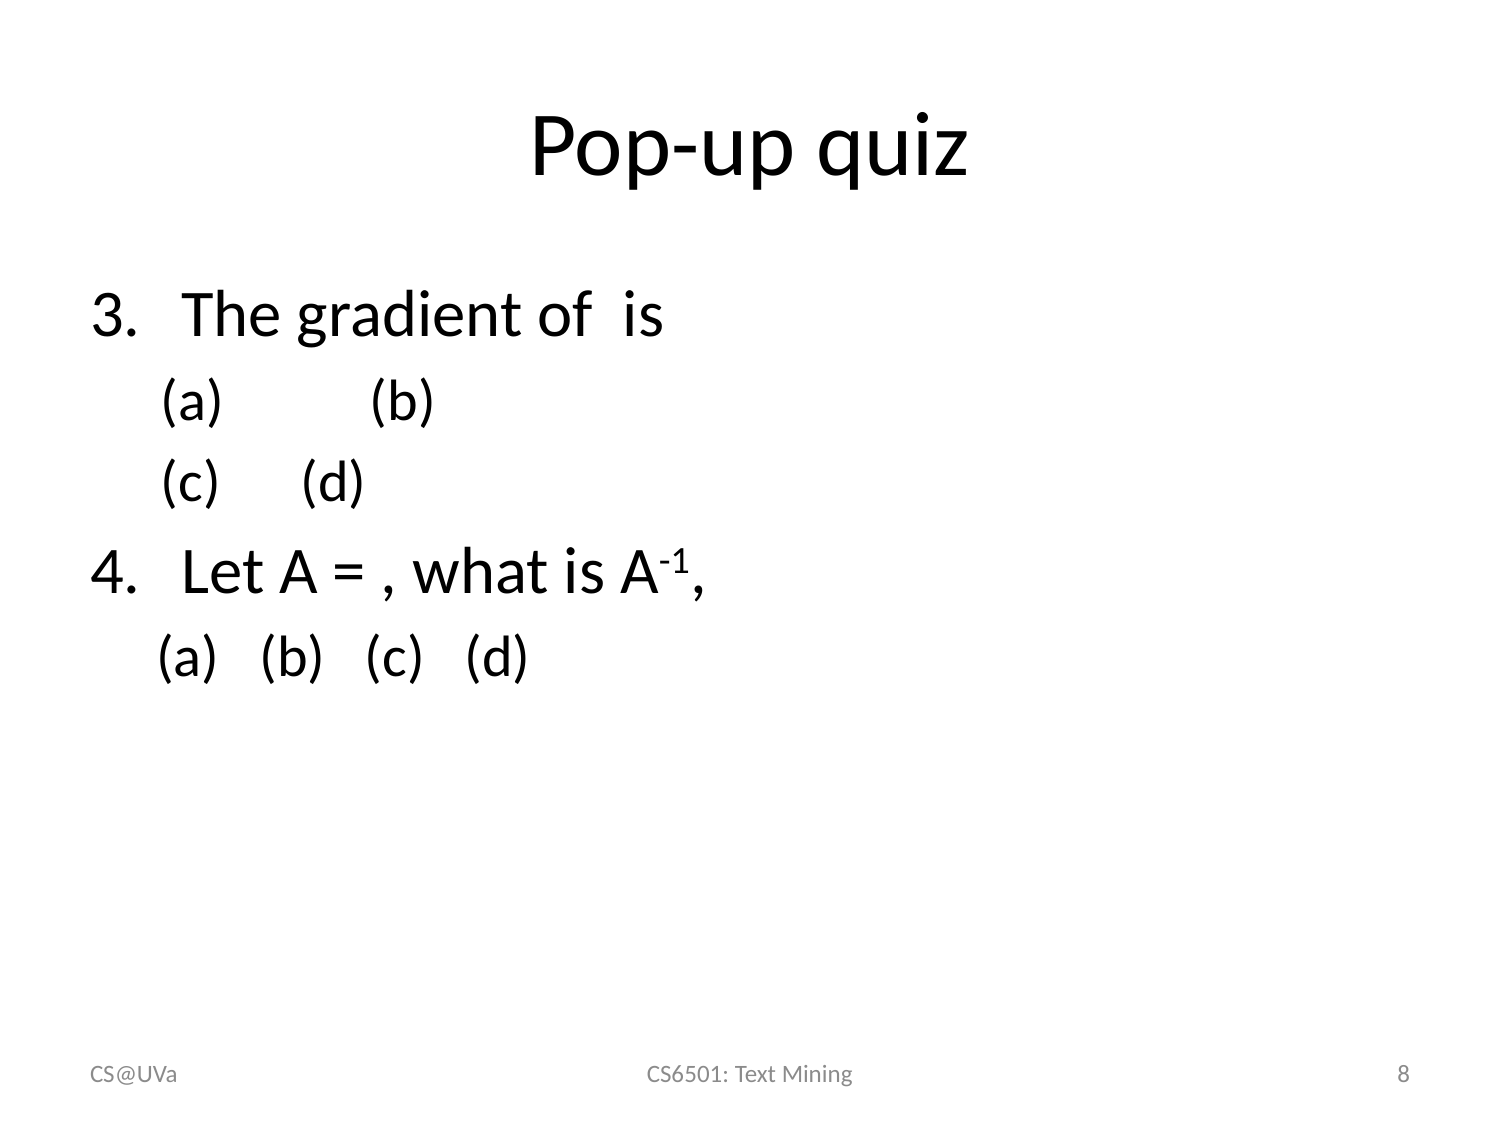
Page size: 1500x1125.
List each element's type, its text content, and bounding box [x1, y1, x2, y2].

title Pop-up quiz [75, 45, 1425, 233]
footer CS6501: Text Mining [512, 1042, 988, 1103]
slide_number CS@UVa [75, 1042, 425, 1103]
slide_number 8 [1074, 1042, 1425, 1103]
